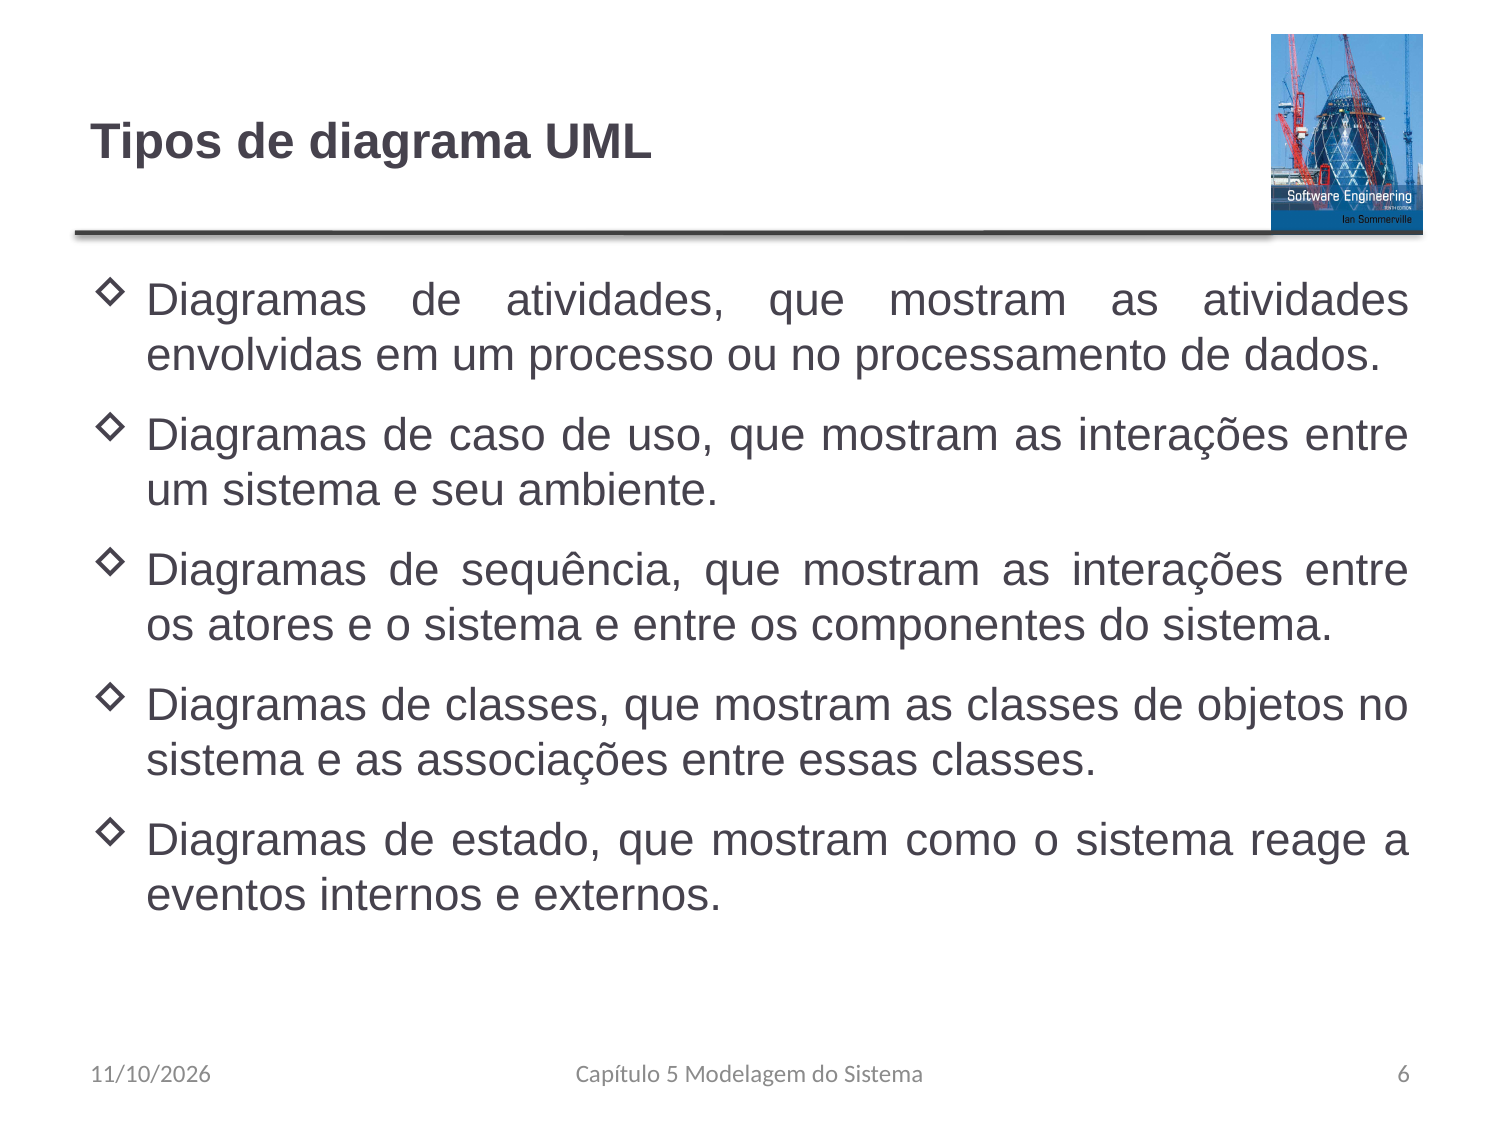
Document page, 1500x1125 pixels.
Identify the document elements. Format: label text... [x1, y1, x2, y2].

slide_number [75, 1042, 425, 1103]
slide_number 6 [1074, 1042, 1425, 1103]
picture [1271, 34, 1423, 230]
footer Capítulo 5 Modelagem do Sistema [512, 1042, 988, 1103]
list Diagramas de atividades, que mostram as atividades envolvidas em um processo ou no processamento de dados. Diagramas de caso de uso, que mostram as interações entre um sistema e seu ambiente. Diagramas de sequência, que mostram as interações entre os atores e o sistema e entre os componentes do sistema. Diagramas de classes, que mostram as classes de objetos no sistema e as associações entre essas classes. Diagramas de estado, que mostram como o sistema reage a eventos internos e externos. [75, 262, 1425, 1005]
title Tipos de diagrama UML [74, 44, 1272, 233]
